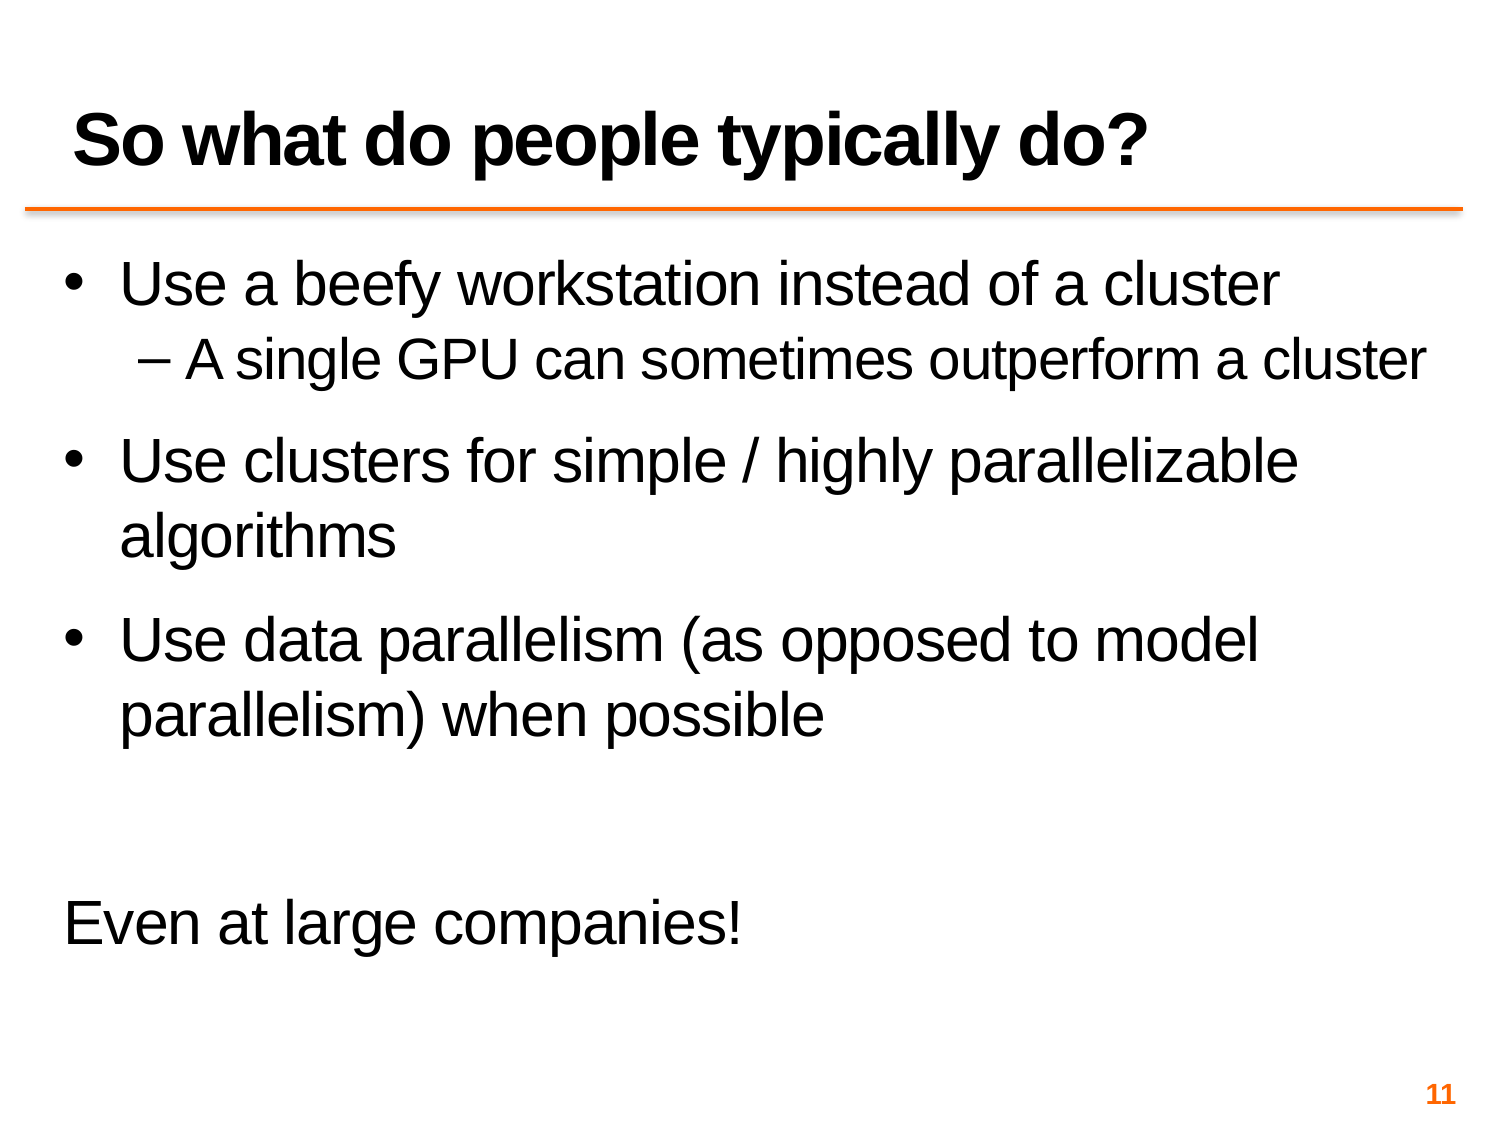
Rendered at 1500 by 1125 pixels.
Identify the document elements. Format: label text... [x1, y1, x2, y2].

list Use a beefy workstation instead of a cluster A single GPU can sometimes outperform a cluster Use clusters for simple / highly parallelizable algorithms Use data parallelism (as opposed to model parallelism) when possible Even at large companies! [57, 237, 1463, 1063]
title So what do people typically do? [57, 12, 1463, 188]
slide_number 11 [1112, 1074, 1463, 1110]
